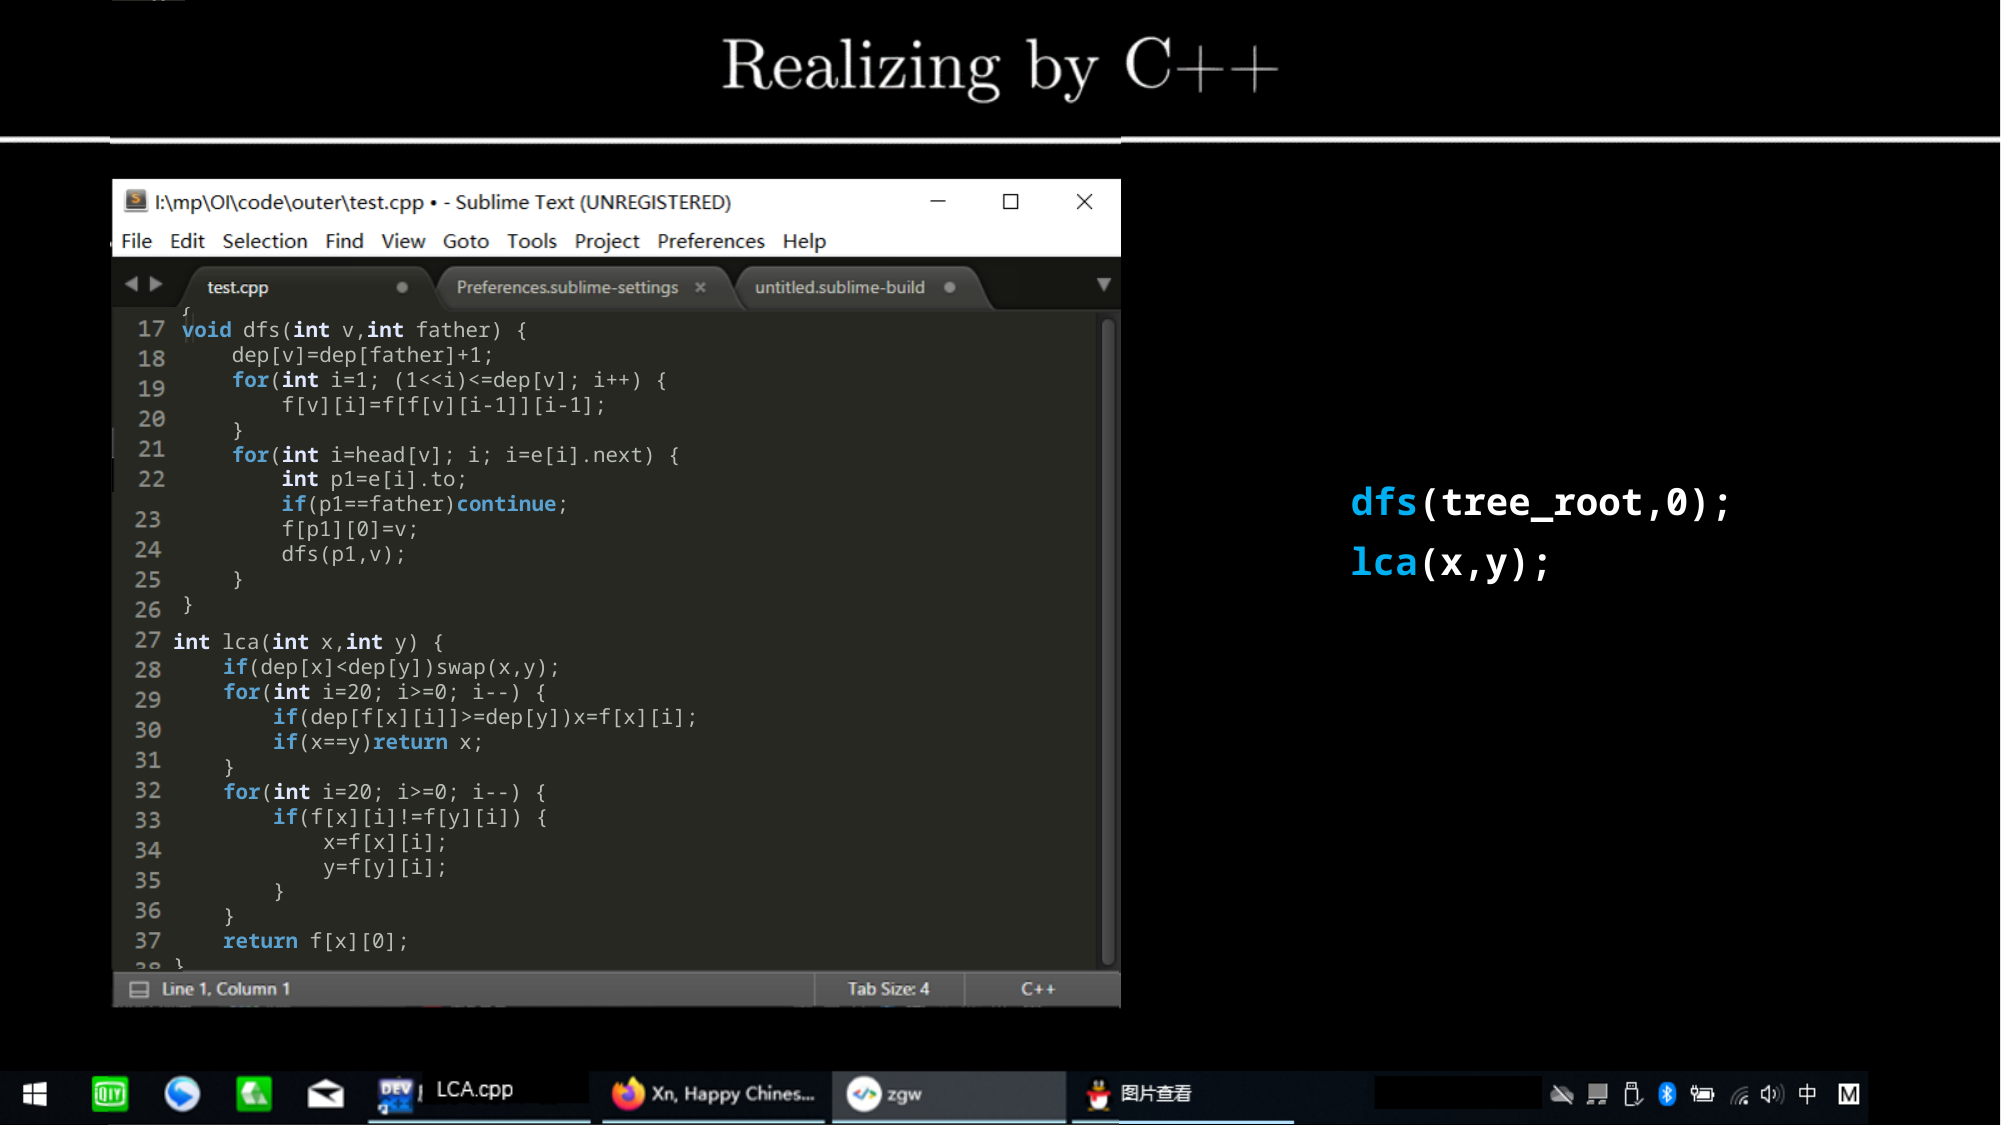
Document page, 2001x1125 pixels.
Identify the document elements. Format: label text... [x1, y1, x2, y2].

picture [0, 0, 2001, 1125]
text_box lca(x,y); [1335, 530, 1568, 591]
text_box dfs(tree_root,0); [1336, 470, 1749, 531]
